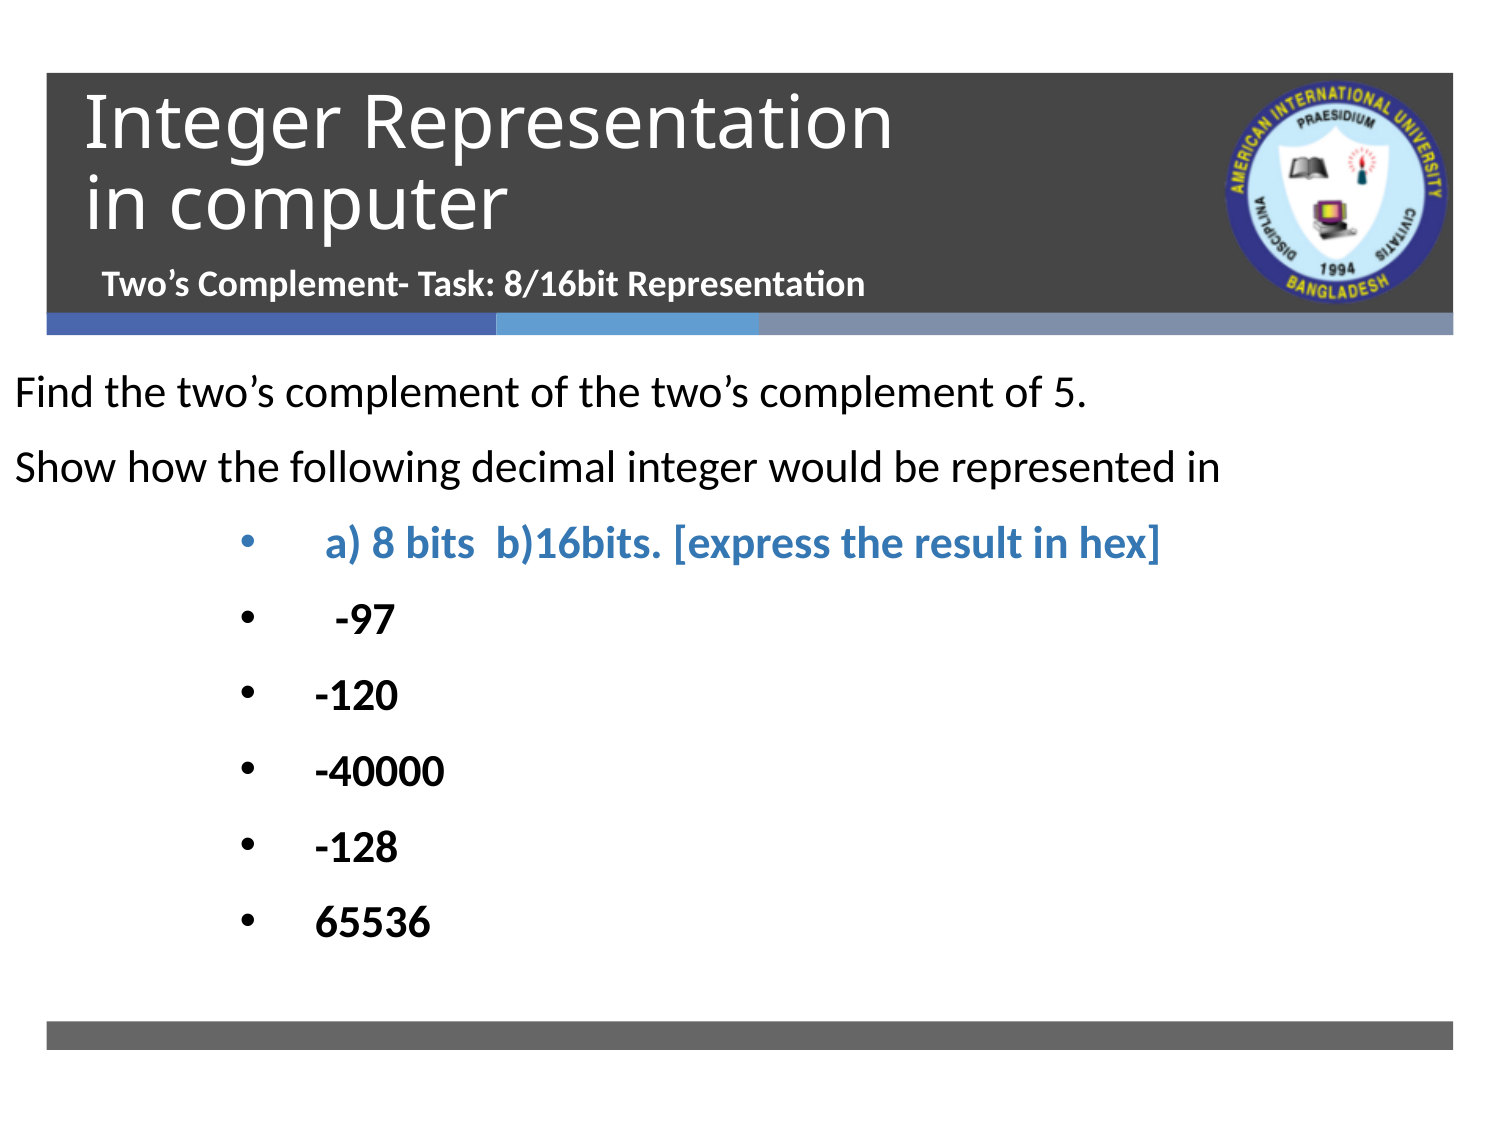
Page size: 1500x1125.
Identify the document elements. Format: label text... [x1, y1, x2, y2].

text_box Find the two’s complement of the two’s complement of 5. Show how the following decimal integer would be represented in a) 8 bits b)16bits. [express the result in hex] -97 -120 -40000 -128 65536 [0, 353, 1480, 955]
subtitle Two’s Complement- Task: 8/16bit Representation [78, 251, 1351, 331]
title Integer Representation in computer [69, 73, 1351, 253]
picture [1351, 75, 1454, 310]
